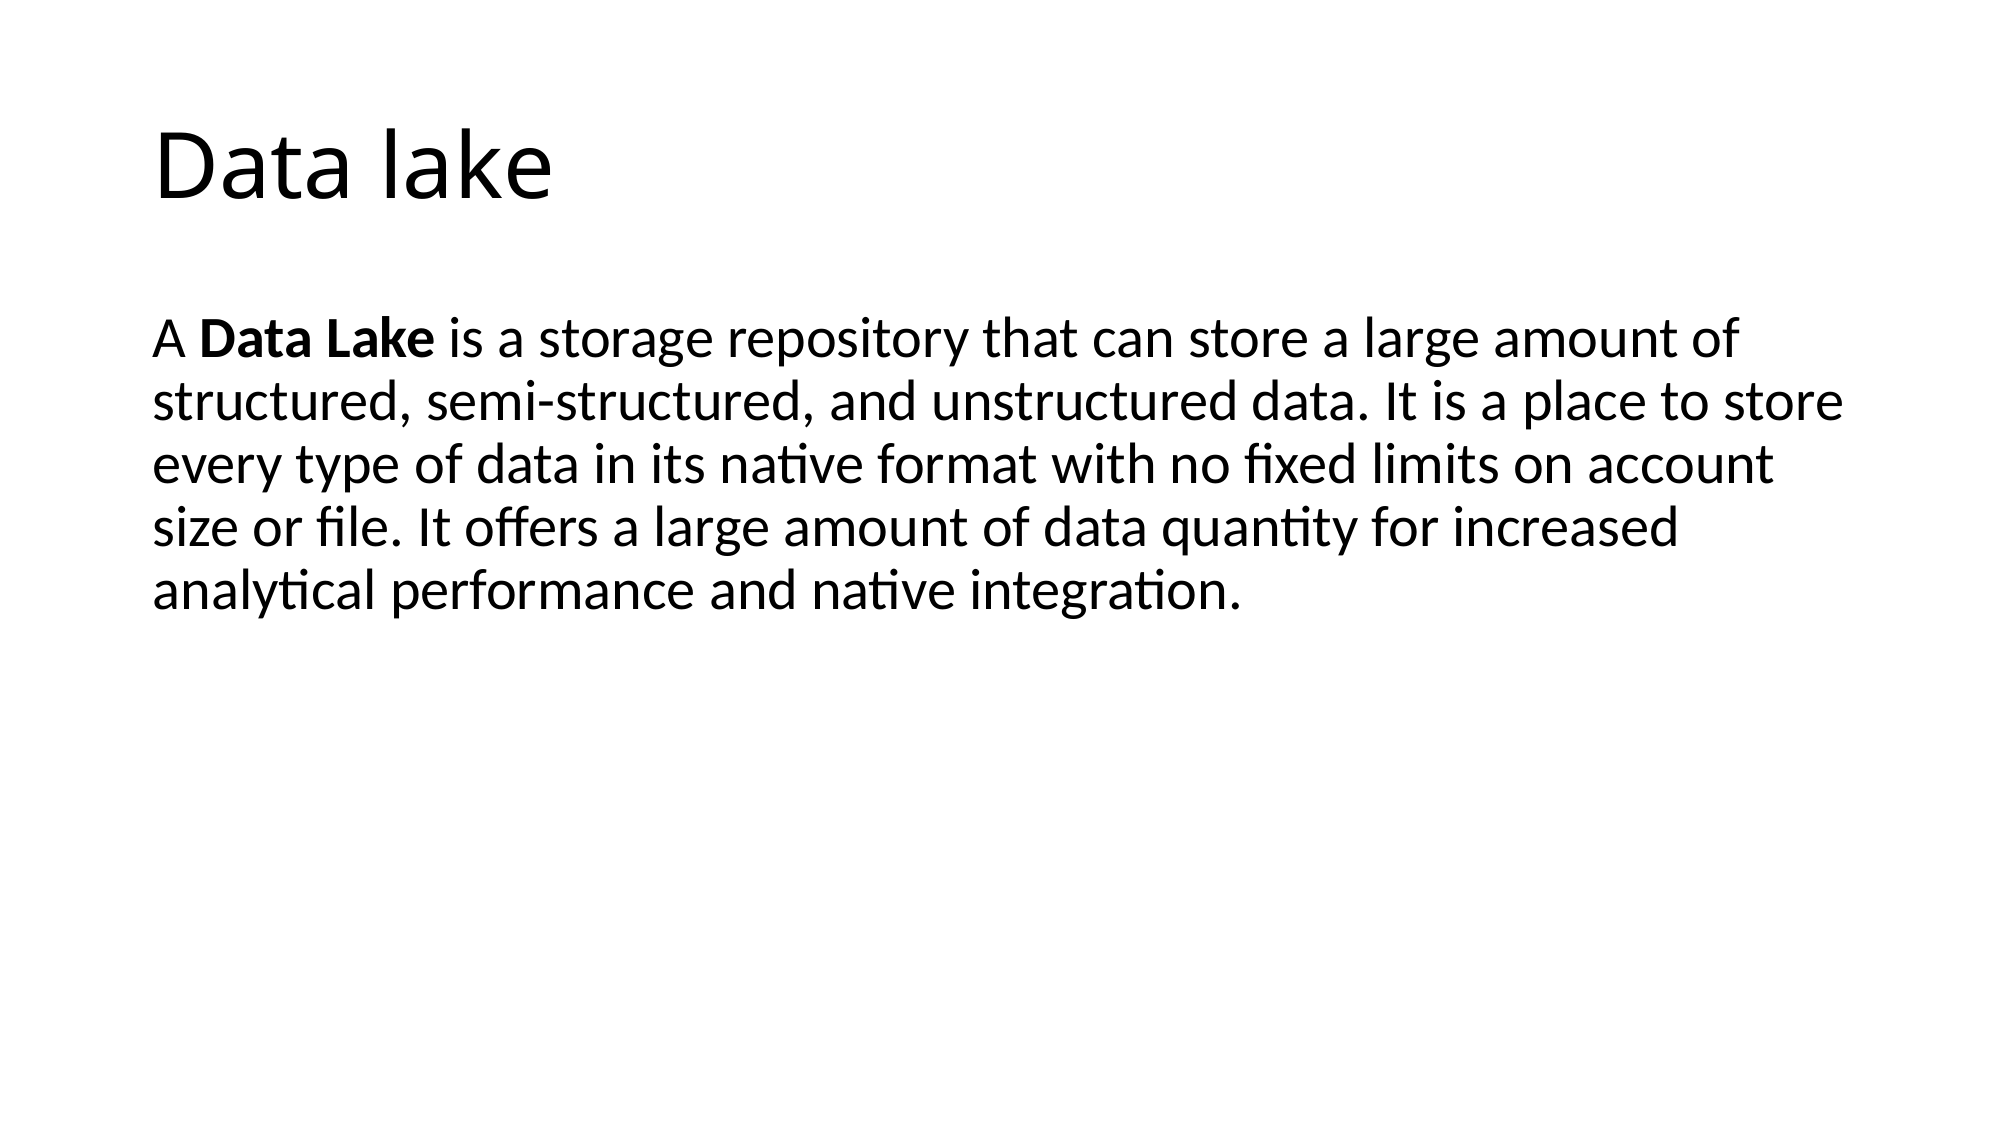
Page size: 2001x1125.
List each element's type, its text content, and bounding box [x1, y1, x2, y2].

title Data lake [137, 59, 1863, 278]
list A Data Lake is a storage repository that can store a large amount of structured, semi-structured, and unstructured data. It is a place to store every type of data in its native format with no fixed limits on account size or file. It offers a large amount of data quantity for increased analytical performance and native integration. [137, 299, 1863, 1014]
